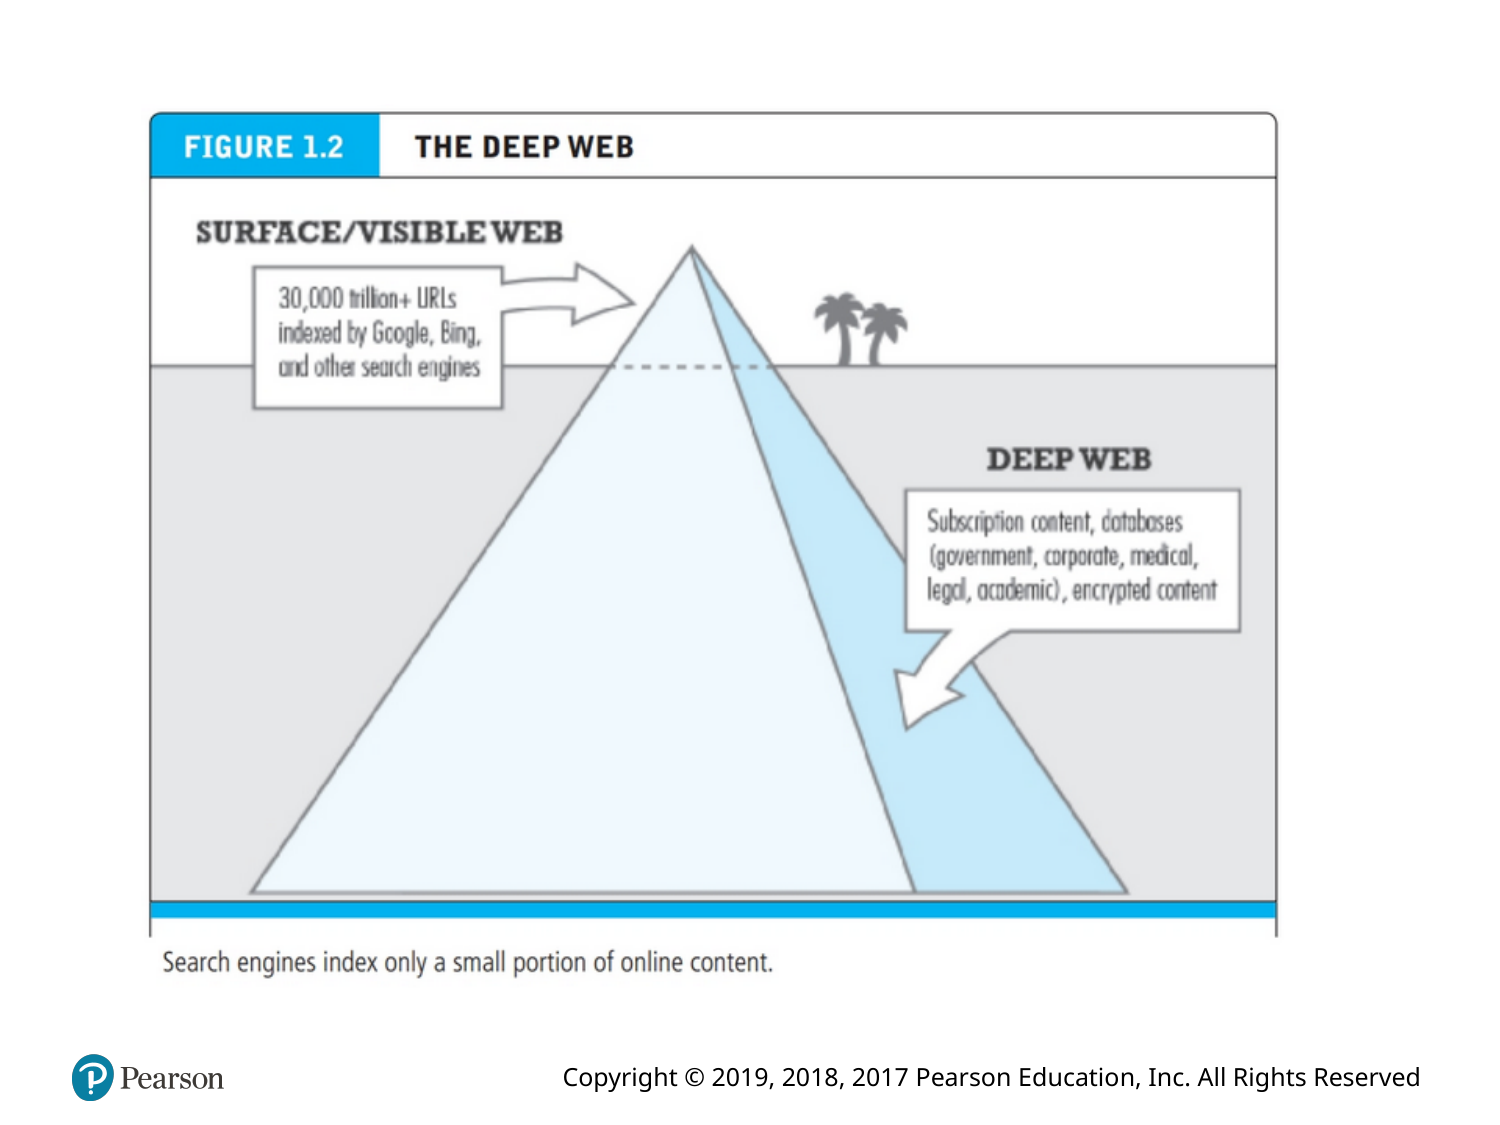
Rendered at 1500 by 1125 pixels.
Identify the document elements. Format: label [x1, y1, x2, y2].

picture [98, 1054, 224, 1101]
picture [80, 1063, 106, 1088]
picture [72, 1054, 88, 1070]
picture [72, 1087, 83, 1101]
picture [140, 104, 1306, 988]
